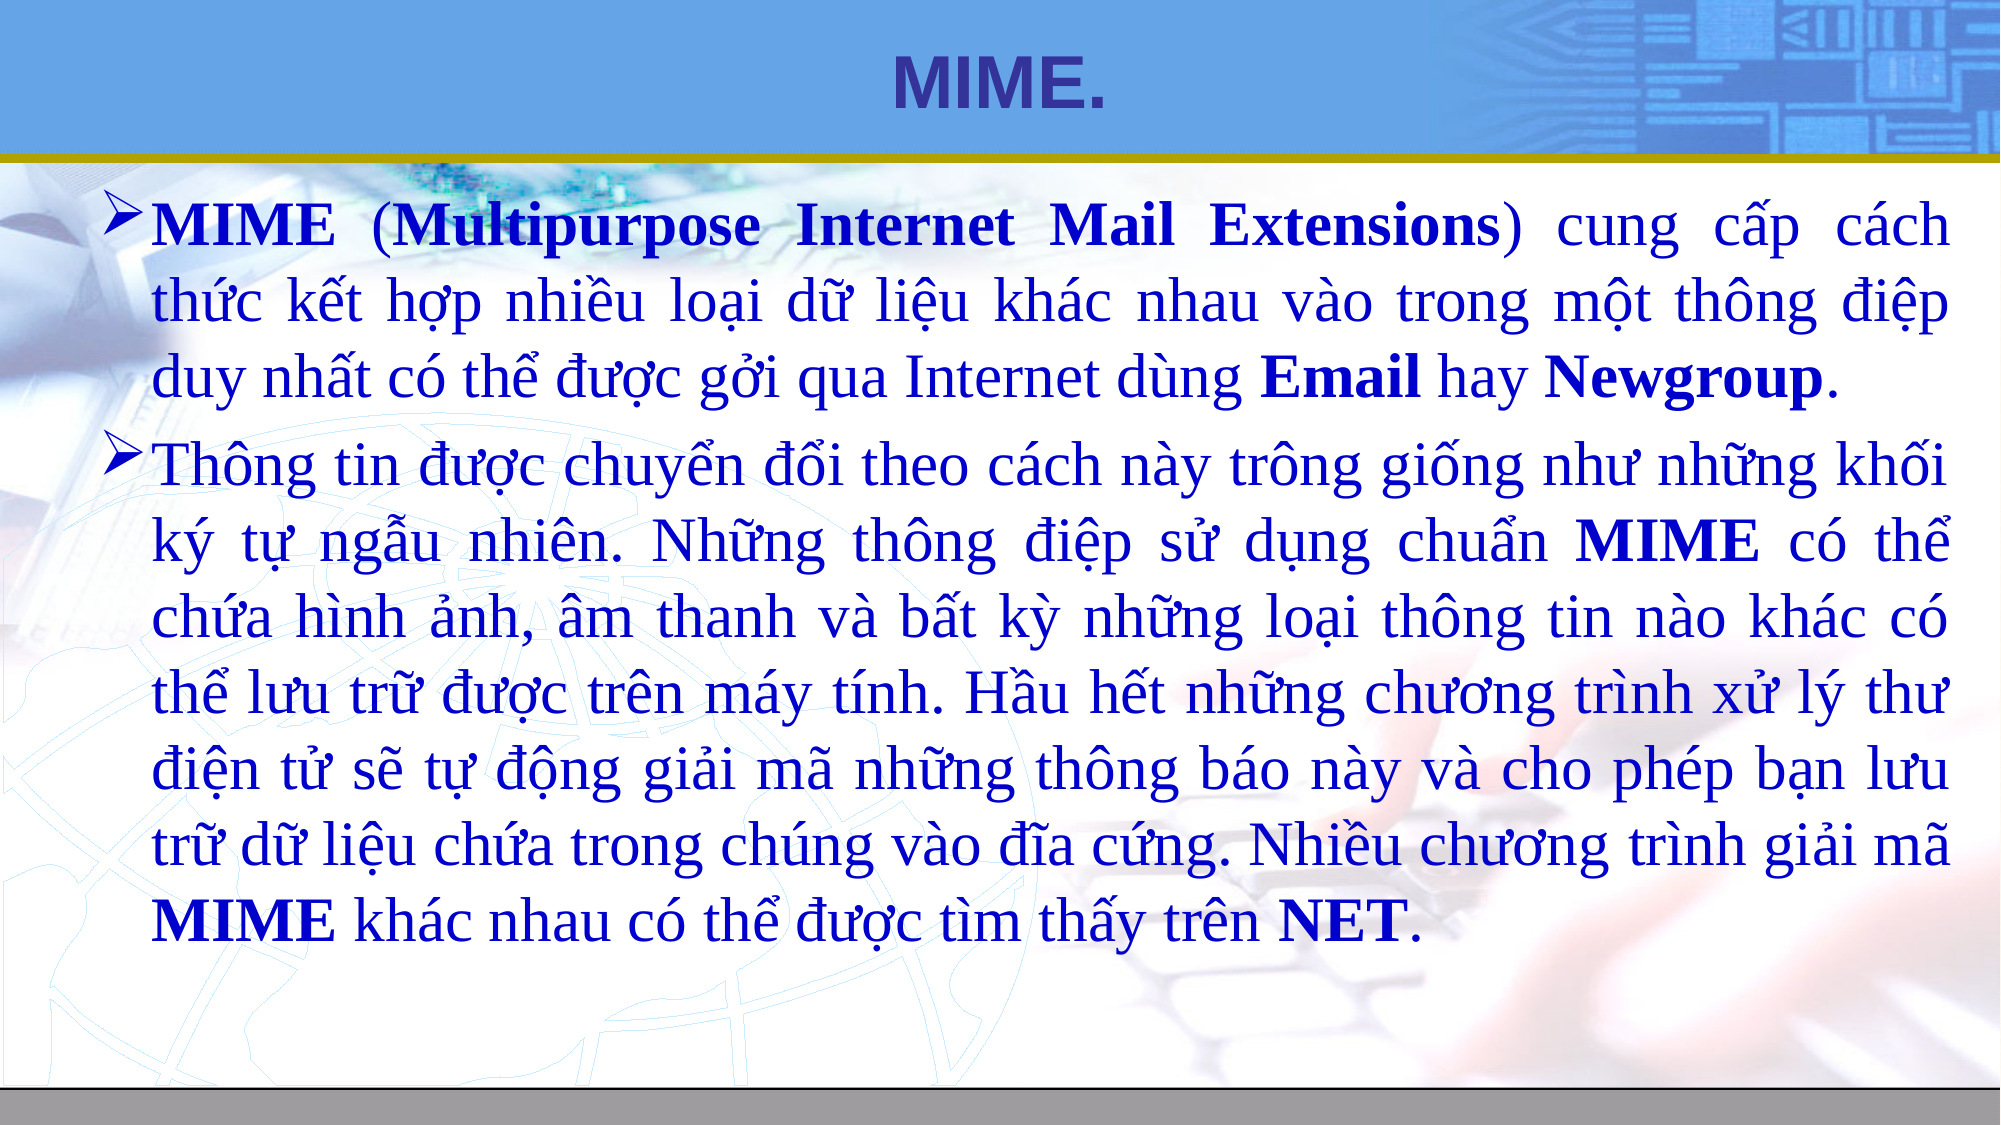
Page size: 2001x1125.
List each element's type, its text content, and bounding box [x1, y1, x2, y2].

list MIME (Multipurpose Internet Mail Extensions) cung cấp cách thức kết hợp nhiều loại dữ liệu khác nhau vào trong một thông điệp duy nhất có thể được gởi qua Internet dùng Email hay Newgroup. Thông tin được chuyển đổi theo cách này trông giống như những khối ký tự ngẫu nhiên. Những thông điệp sử dụng chuẩn MIME có thể chứa hình ảnh, âm thanh và bất kỳ những loại thông tin nào khác có thể lưu trữ được trên máy tính. Hầu hết những chương trình xử lý thư điện tử sẽ tự động giải mã những thông báo này và cho phép bạn lưu trữ dữ liệu chứa trong chúng vào đĩa cứng. Nhiều chương trình giải mã MIME khác nhau có thể được tìm thấy trên NET. [83, 174, 1967, 1075]
picture [0, 0, 2001, 1125]
title MIME. [0, 9, 2000, 148]
